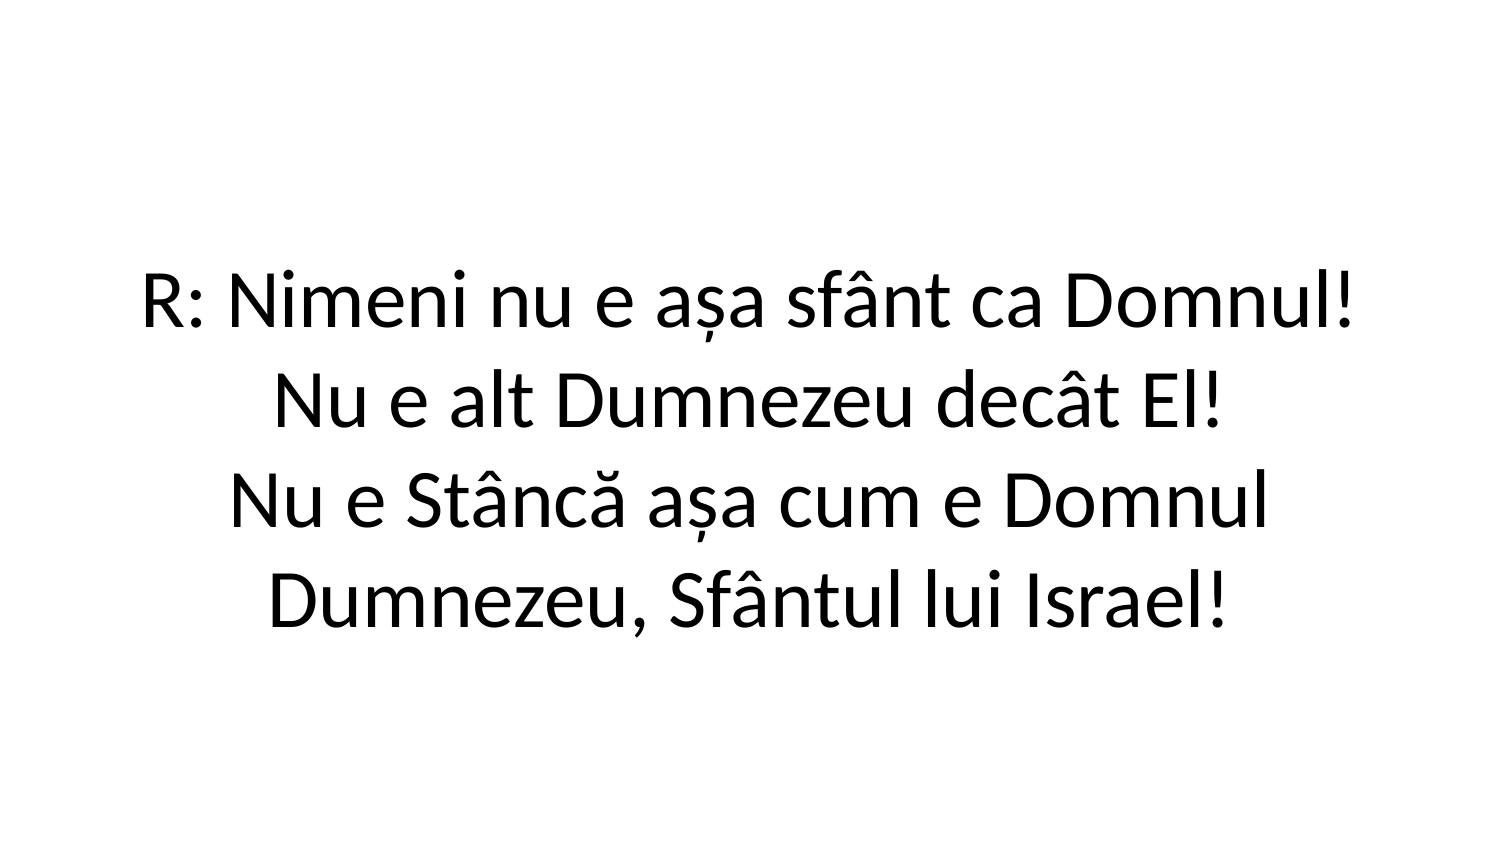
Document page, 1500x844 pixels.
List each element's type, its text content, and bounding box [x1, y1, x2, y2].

text_box R: Nimeni nu e așa sfânt ca Domnul! Nu e alt Dumnezeu decât El! Nu e Stâncă așa cum e Domnul Dumnezeu, Sfântul lui Israel! [125, 192, 1375, 652]
